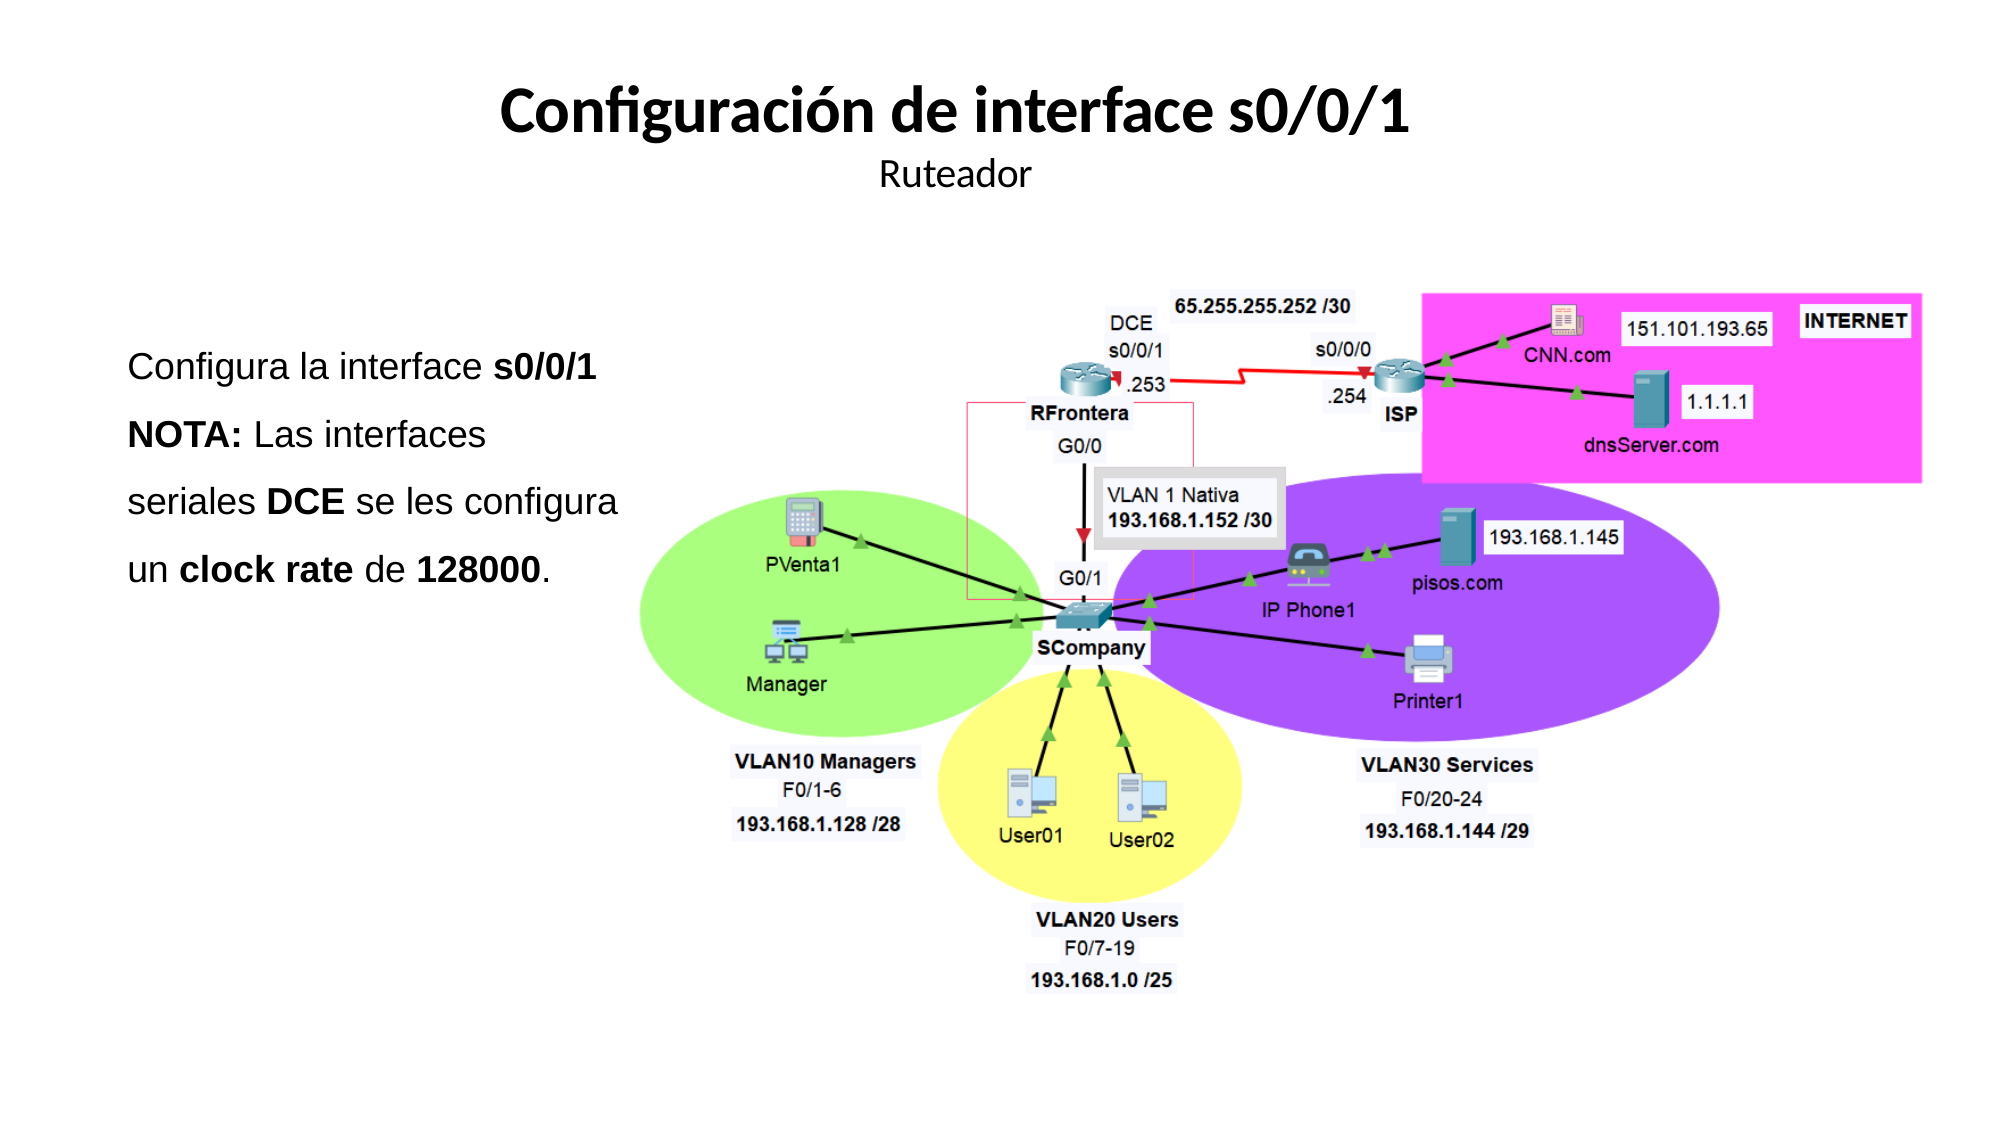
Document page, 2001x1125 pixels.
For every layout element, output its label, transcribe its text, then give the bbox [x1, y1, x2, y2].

text_box Configura la interface s0/0/1 NOTA: Las interfaces seriales DCE se les configura un clock rate de 128000. [112, 312, 632, 598]
picture [637, 287, 1926, 994]
text_box Configuración de interface s0/0/1 Ruteador [450, 66, 1460, 197]
